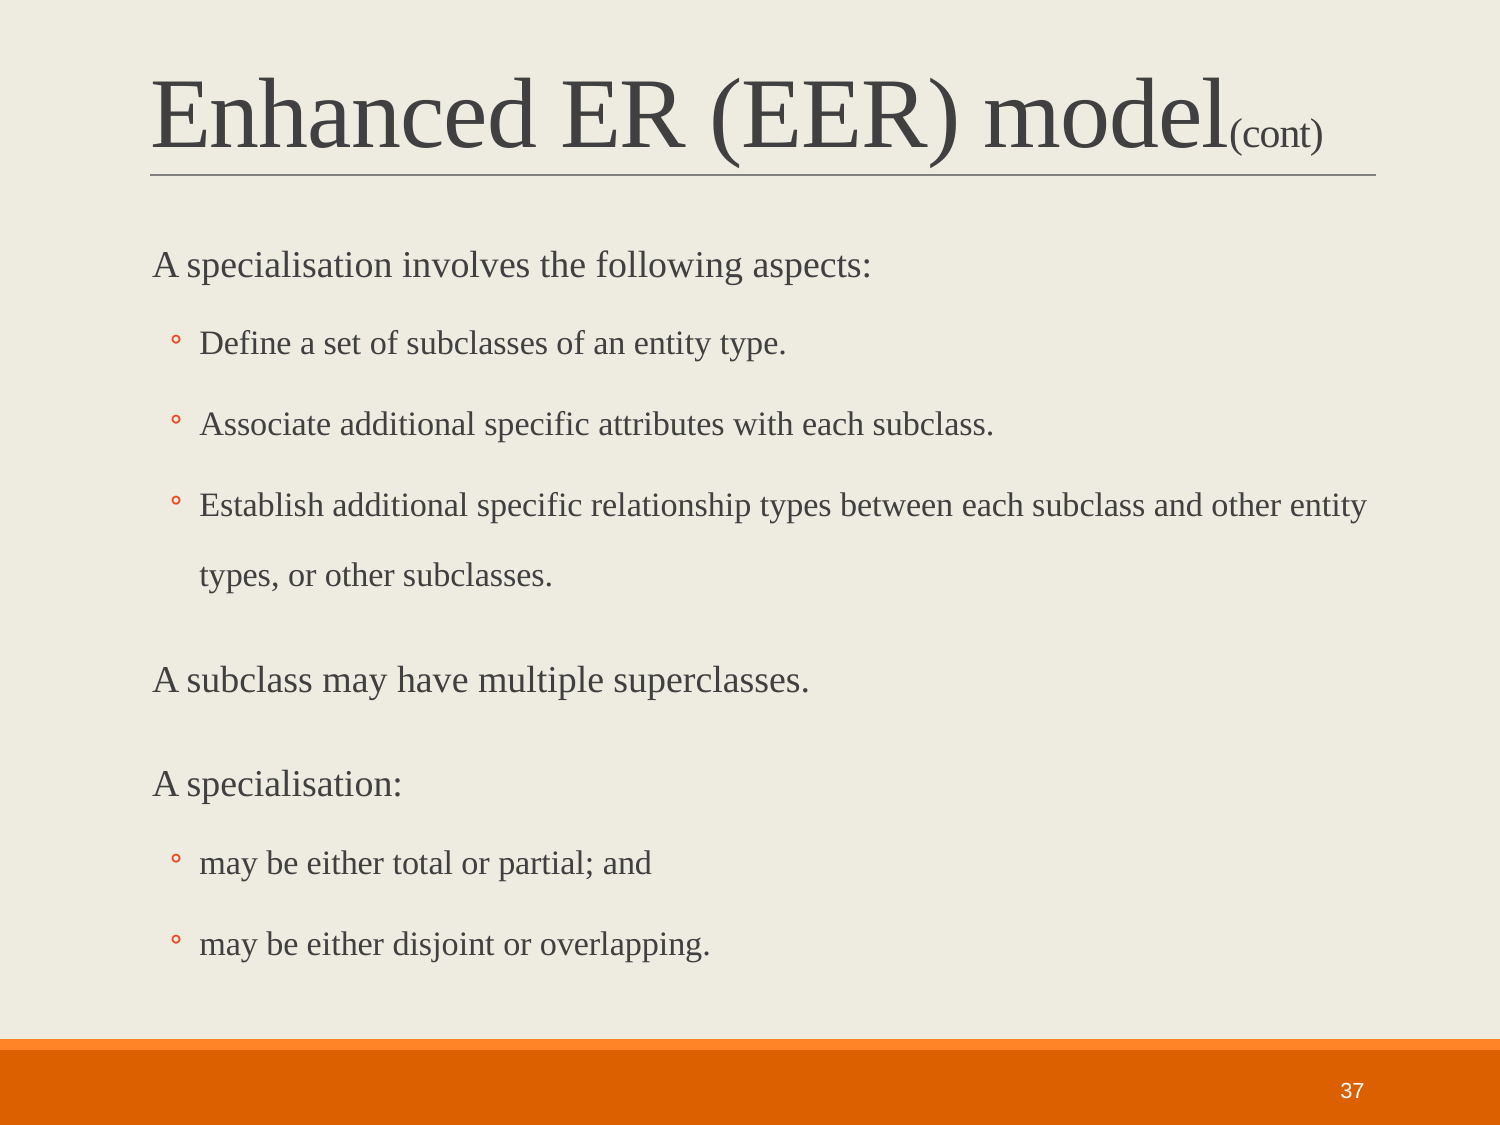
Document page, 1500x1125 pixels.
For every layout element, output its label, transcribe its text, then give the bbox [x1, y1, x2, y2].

list A specialisation involves the following aspects: Define a set of subclasses of an entity type. Associate additional specific attributes with each subclass. Establish additional specific relationship types between each subclass and other entity types, or other subclasses. A subclass may have multiple superclasses. A specialisation: may be either total or partial; and may be either disjoint or overlapping. [137, 200, 1375, 973]
title Enhanced ER (EER) model(cont) [135, 34, 1373, 175]
slide_number 37 [1218, 1059, 1380, 1120]
